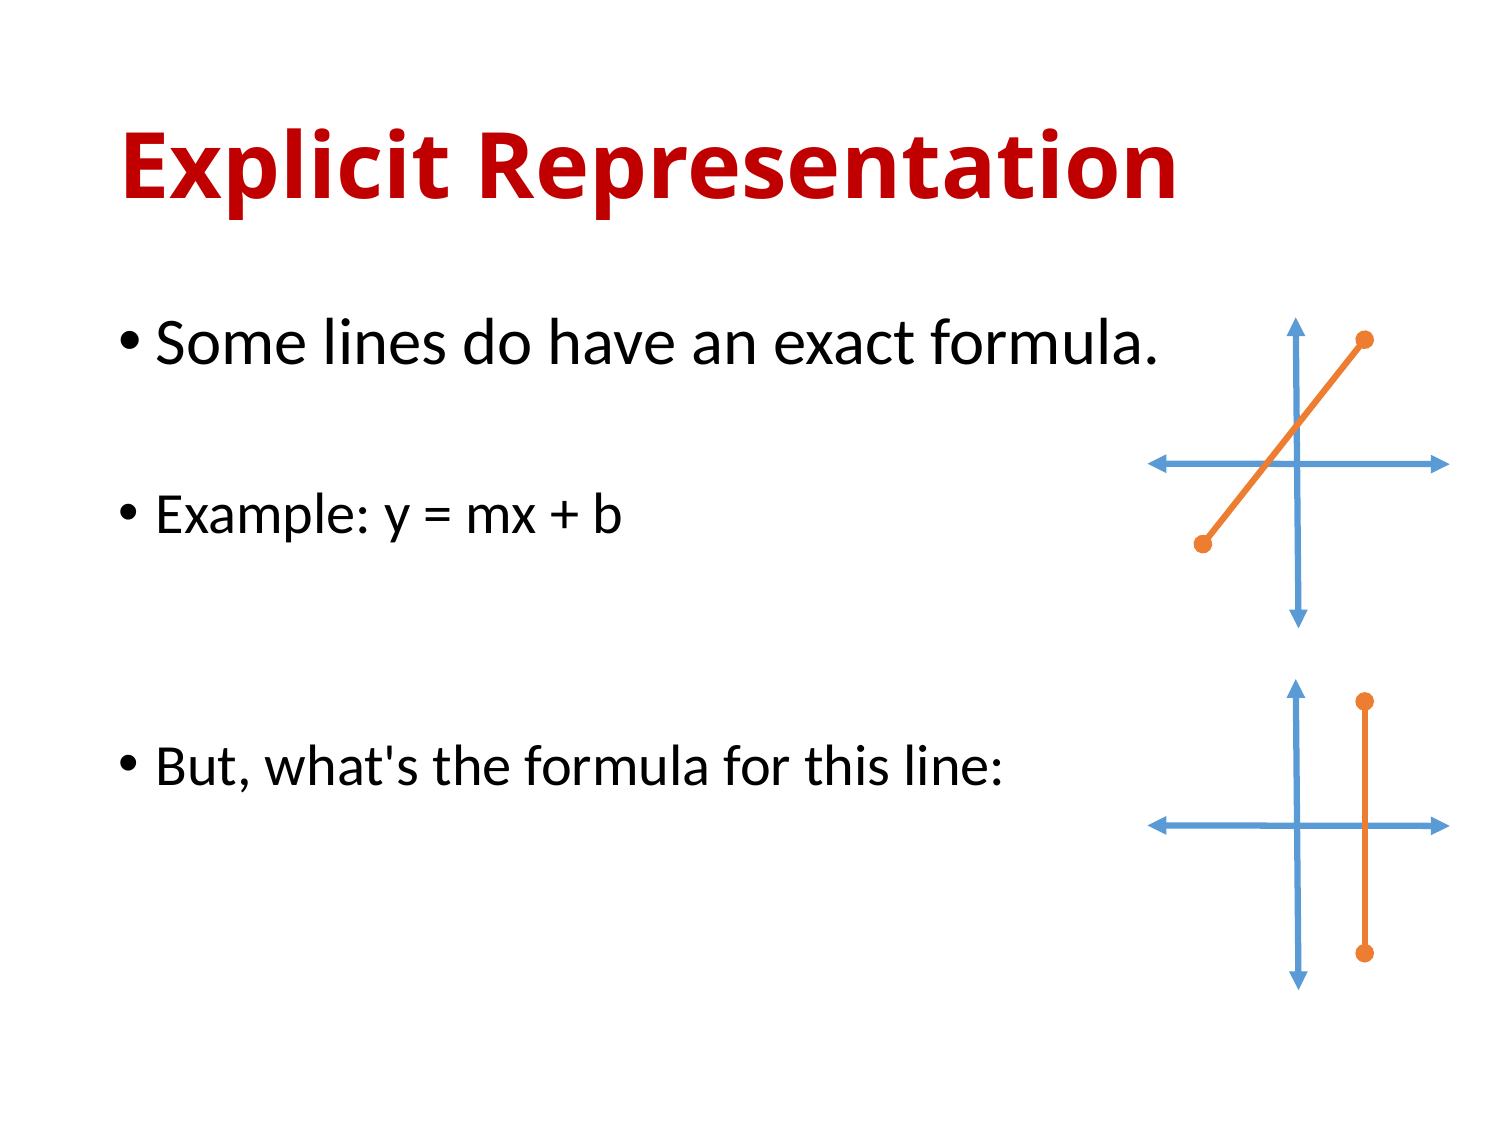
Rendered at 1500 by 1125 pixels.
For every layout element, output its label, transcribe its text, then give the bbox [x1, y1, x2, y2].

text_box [1202, 339, 1365, 545]
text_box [1295, 545, 1299, 629]
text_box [1295, 826, 1299, 991]
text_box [1295, 317, 1299, 339]
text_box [1295, 678, 1299, 825]
list Some lines do have an exact formula. Example: y = mx + b But, what's the formula for this line: [103, 299, 1397, 1014]
title Explicit Representation [103, 59, 1397, 278]
